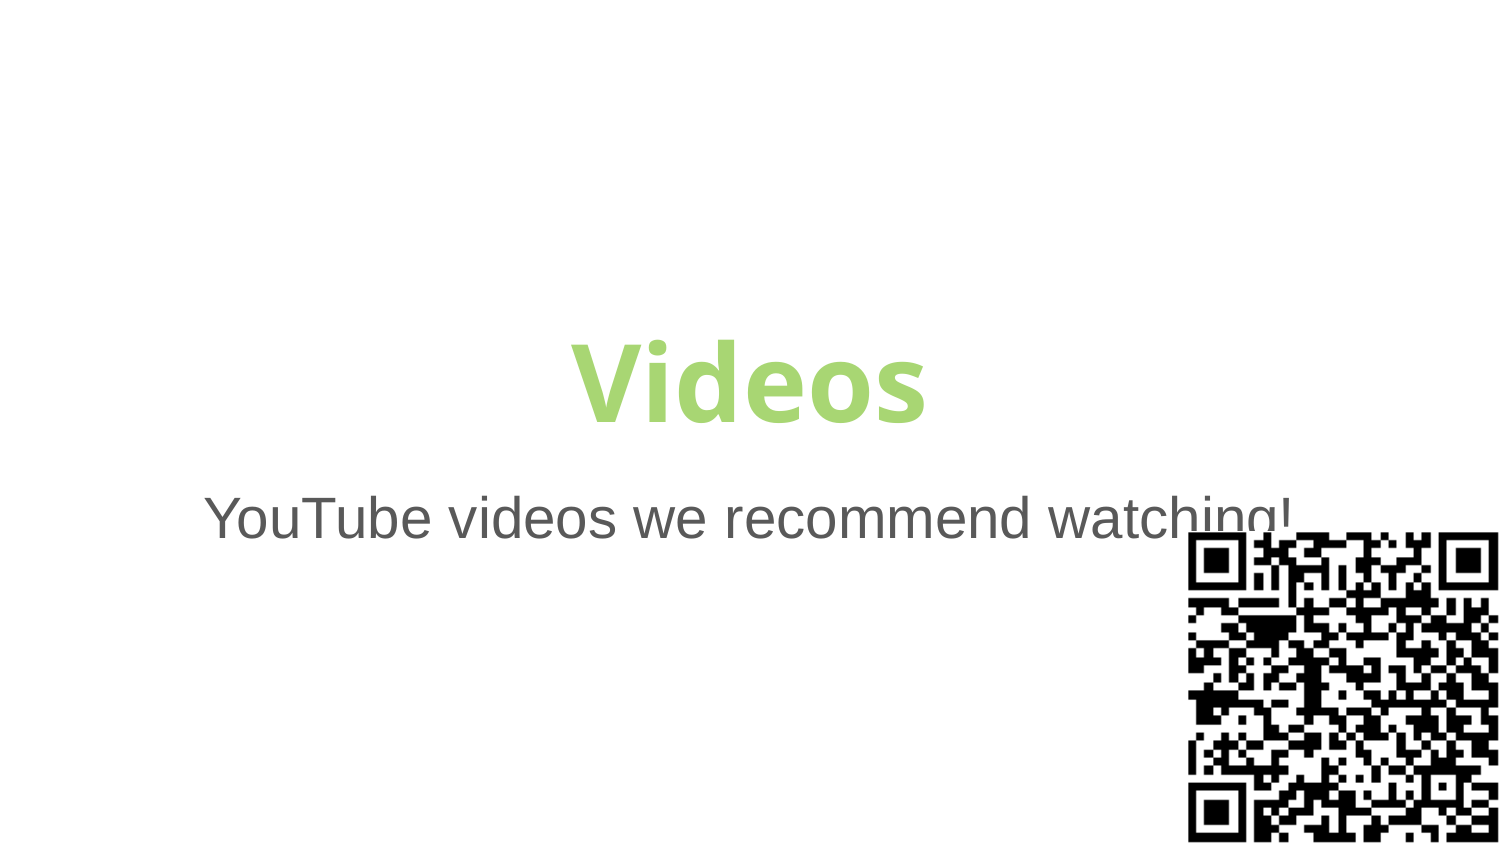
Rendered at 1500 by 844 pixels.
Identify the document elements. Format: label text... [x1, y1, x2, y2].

subtitle YouTube videos we recommend watching! [51, 464, 1449, 595]
picture [1187, 530, 1500, 844]
title Videos [51, 122, 1449, 459]
